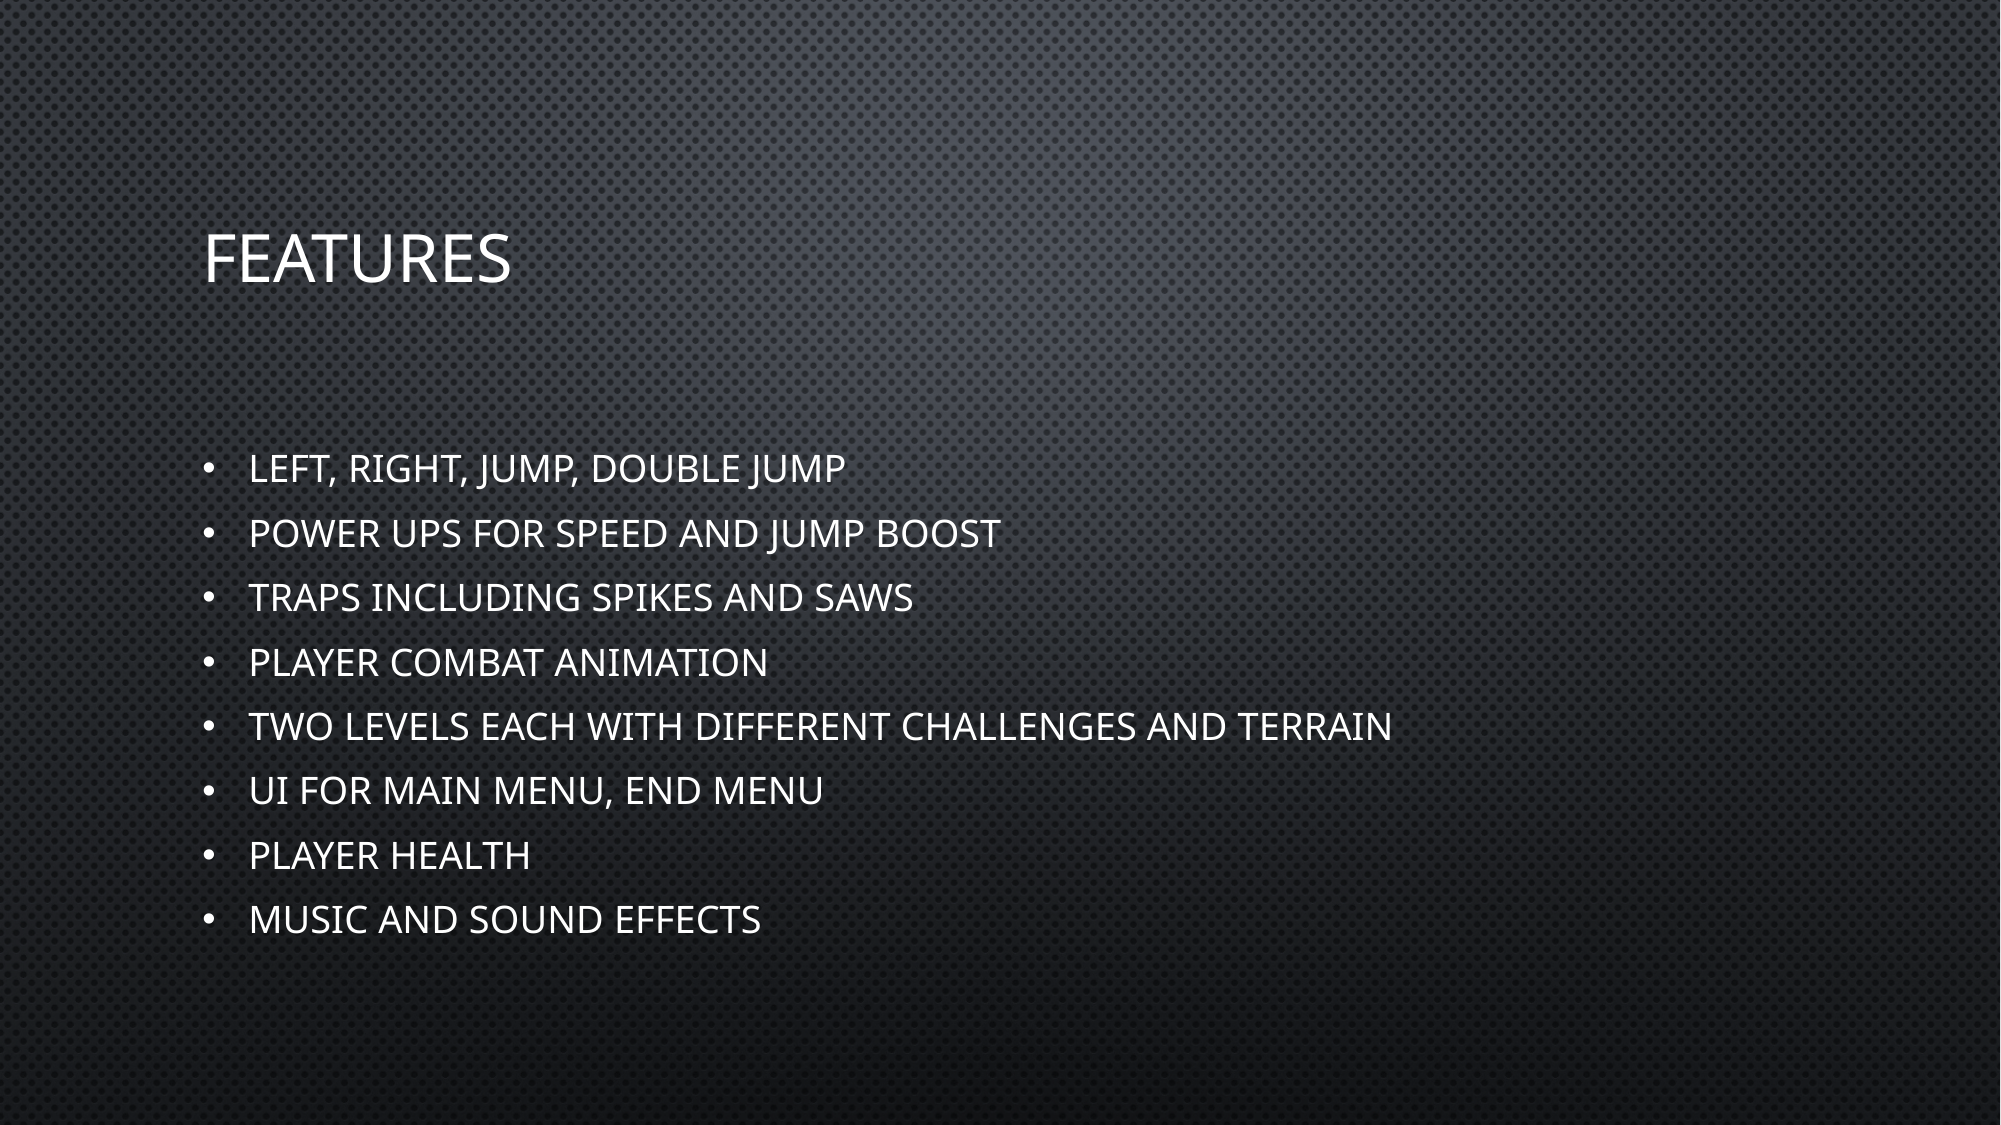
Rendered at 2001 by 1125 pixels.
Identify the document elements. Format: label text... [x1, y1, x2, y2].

list Left, right, jump, double jump Power ups for speed and jump boost Traps including spikes and Saws Player Combat Animation Two levels each with different challenges and terrain UI for main menu, end menu Player Health Music and sound effects [187, 437, 1813, 950]
title Features [187, 99, 1813, 413]
